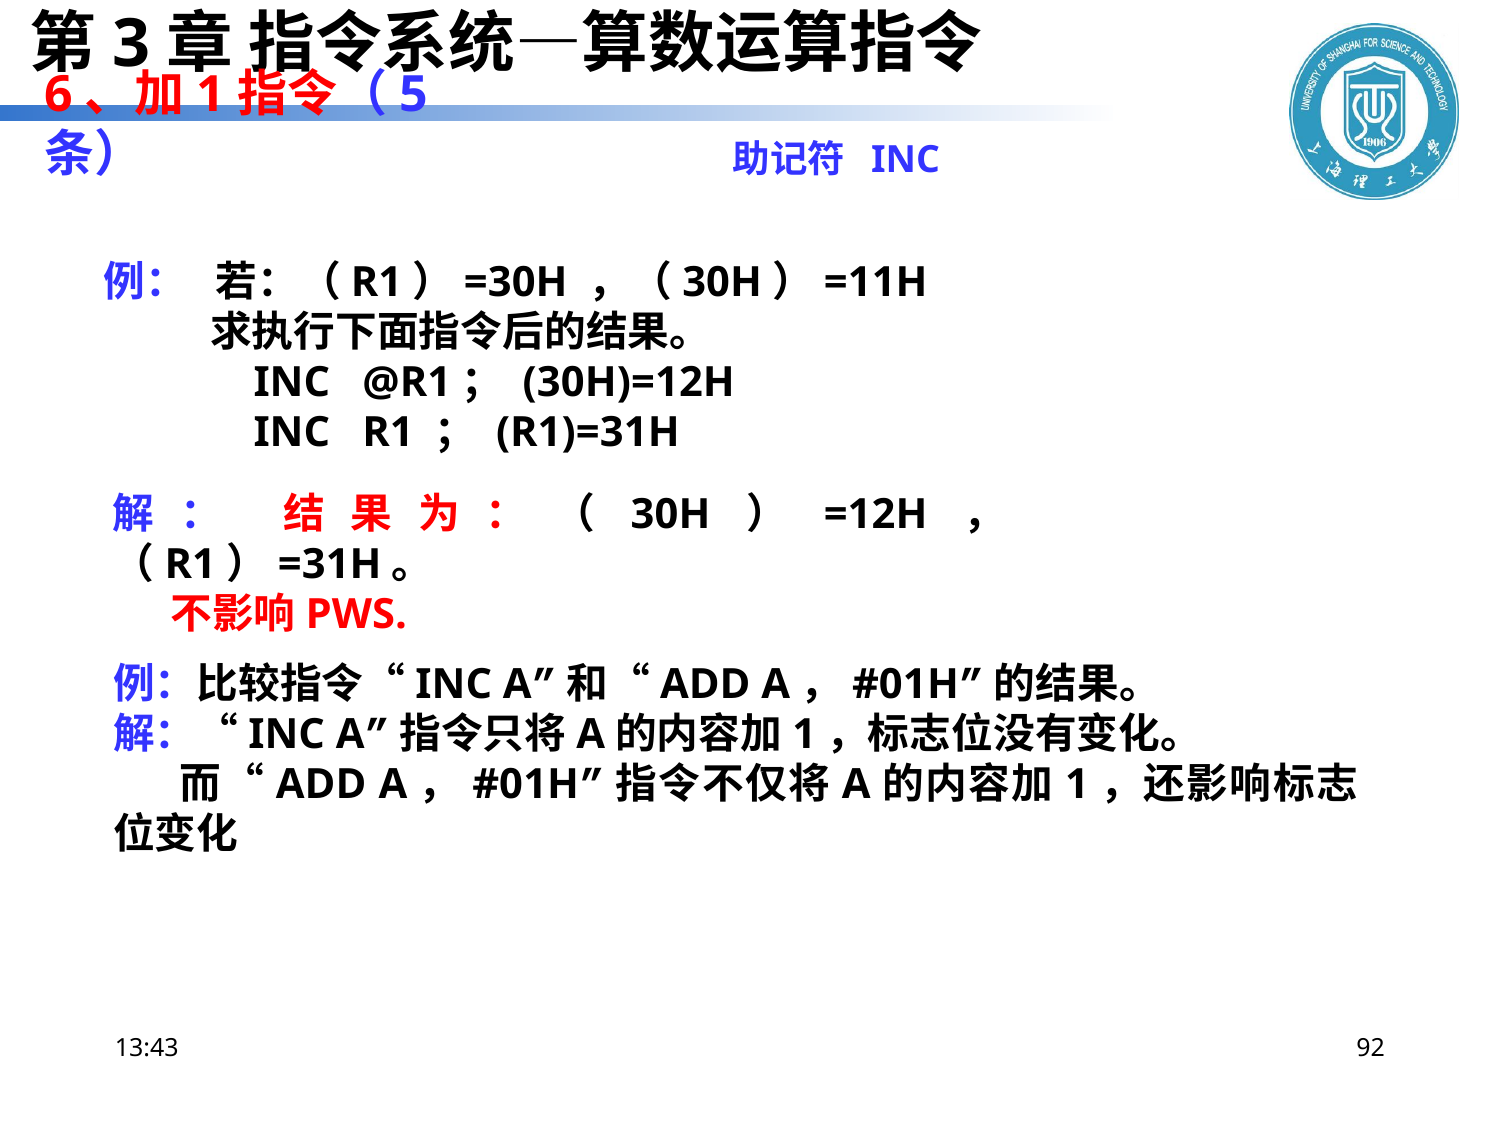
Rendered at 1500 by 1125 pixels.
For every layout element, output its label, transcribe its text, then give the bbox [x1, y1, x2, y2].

text_box 例：比较指令“INC A”和“ADD A，#01H”的结果。 解：“INC A”指令只将A的内容加1，标志位没有变化。 而“ADD A，#01H”指令不仅将A的内容加1，还影响标志位变化 [98, 636, 1374, 865]
text_box 6、加1指令（5条） [29, 129, 514, 189]
slide_number 92 [1074, 1024, 1401, 1103]
text_box 助记符 INC [717, 129, 1063, 188]
text_box 解： 结果为：（30H）=12H，（R1）=31H。 不影响PWS. [98, 479, 1020, 636]
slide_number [99, 1024, 426, 1103]
title 例： 若：（R1）=30H ，（30H）=11H 求执行下面指令后的结果。 INC @R1； (30H)=12H INC R1 ； (R1)=31H [88, 234, 1364, 463]
picture [1288, 23, 1459, 200]
text_box 第3章 指令系统—算数运算指令 [0, 0, 1093, 103]
picture [0, 105, 1119, 121]
